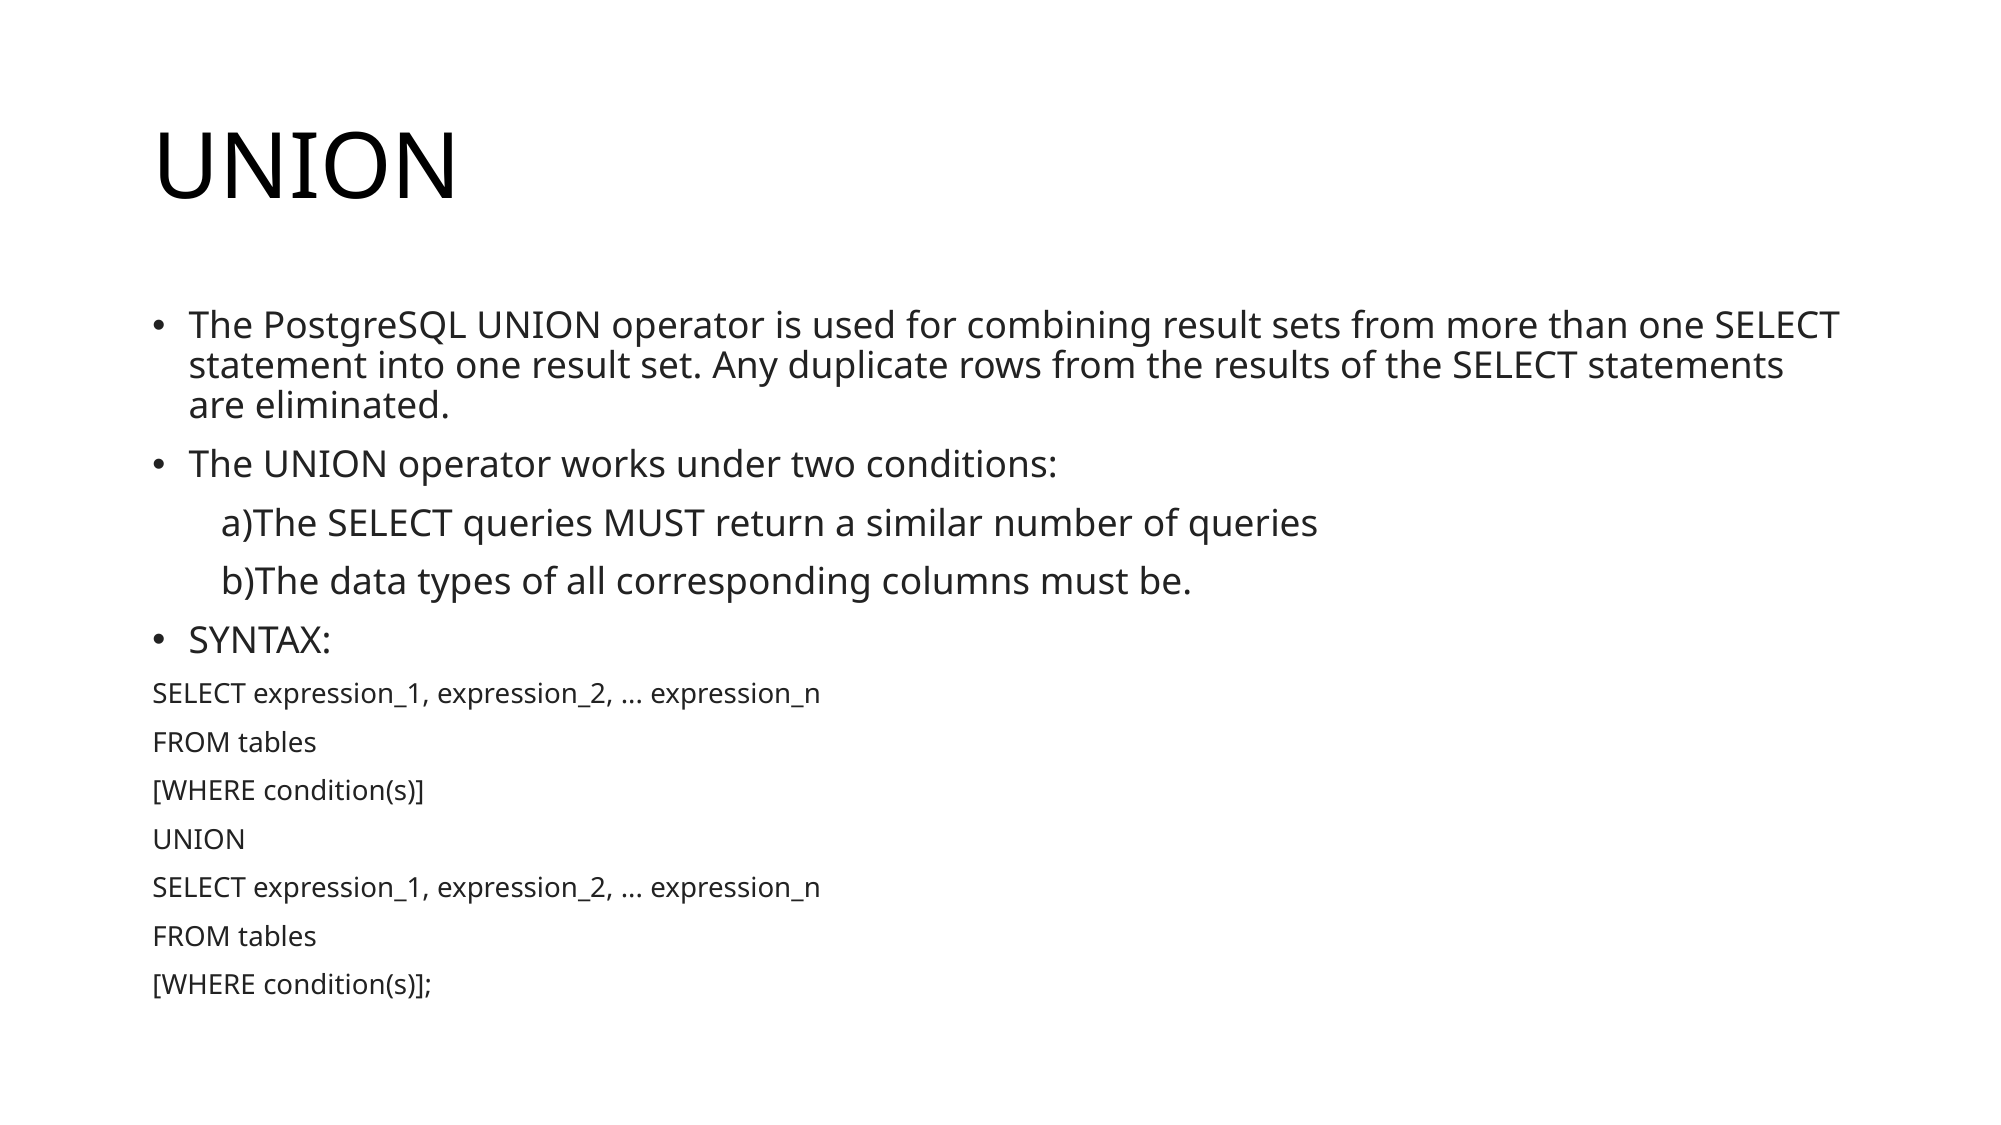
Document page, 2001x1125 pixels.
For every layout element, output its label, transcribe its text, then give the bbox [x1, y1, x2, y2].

list The PostgreSQL UNION operator is used for combining result sets from more than one SELECT statement into one result set. Any duplicate rows from the results of the SELECT statements are eliminated. The UNION operator works under two conditions: a)The SELECT queries MUST return a similar number of queries b)The data types of all corresponding columns must be. SYNTAX: SELECT expression_1, expression_2, ... expression_n FROM tables [WHERE condition(s)] UNION SELECT expression_1, expression_2, ... expression_n FROM tables [WHERE condition(s)]; [137, 299, 1863, 1014]
title UNION [137, 59, 1863, 278]
